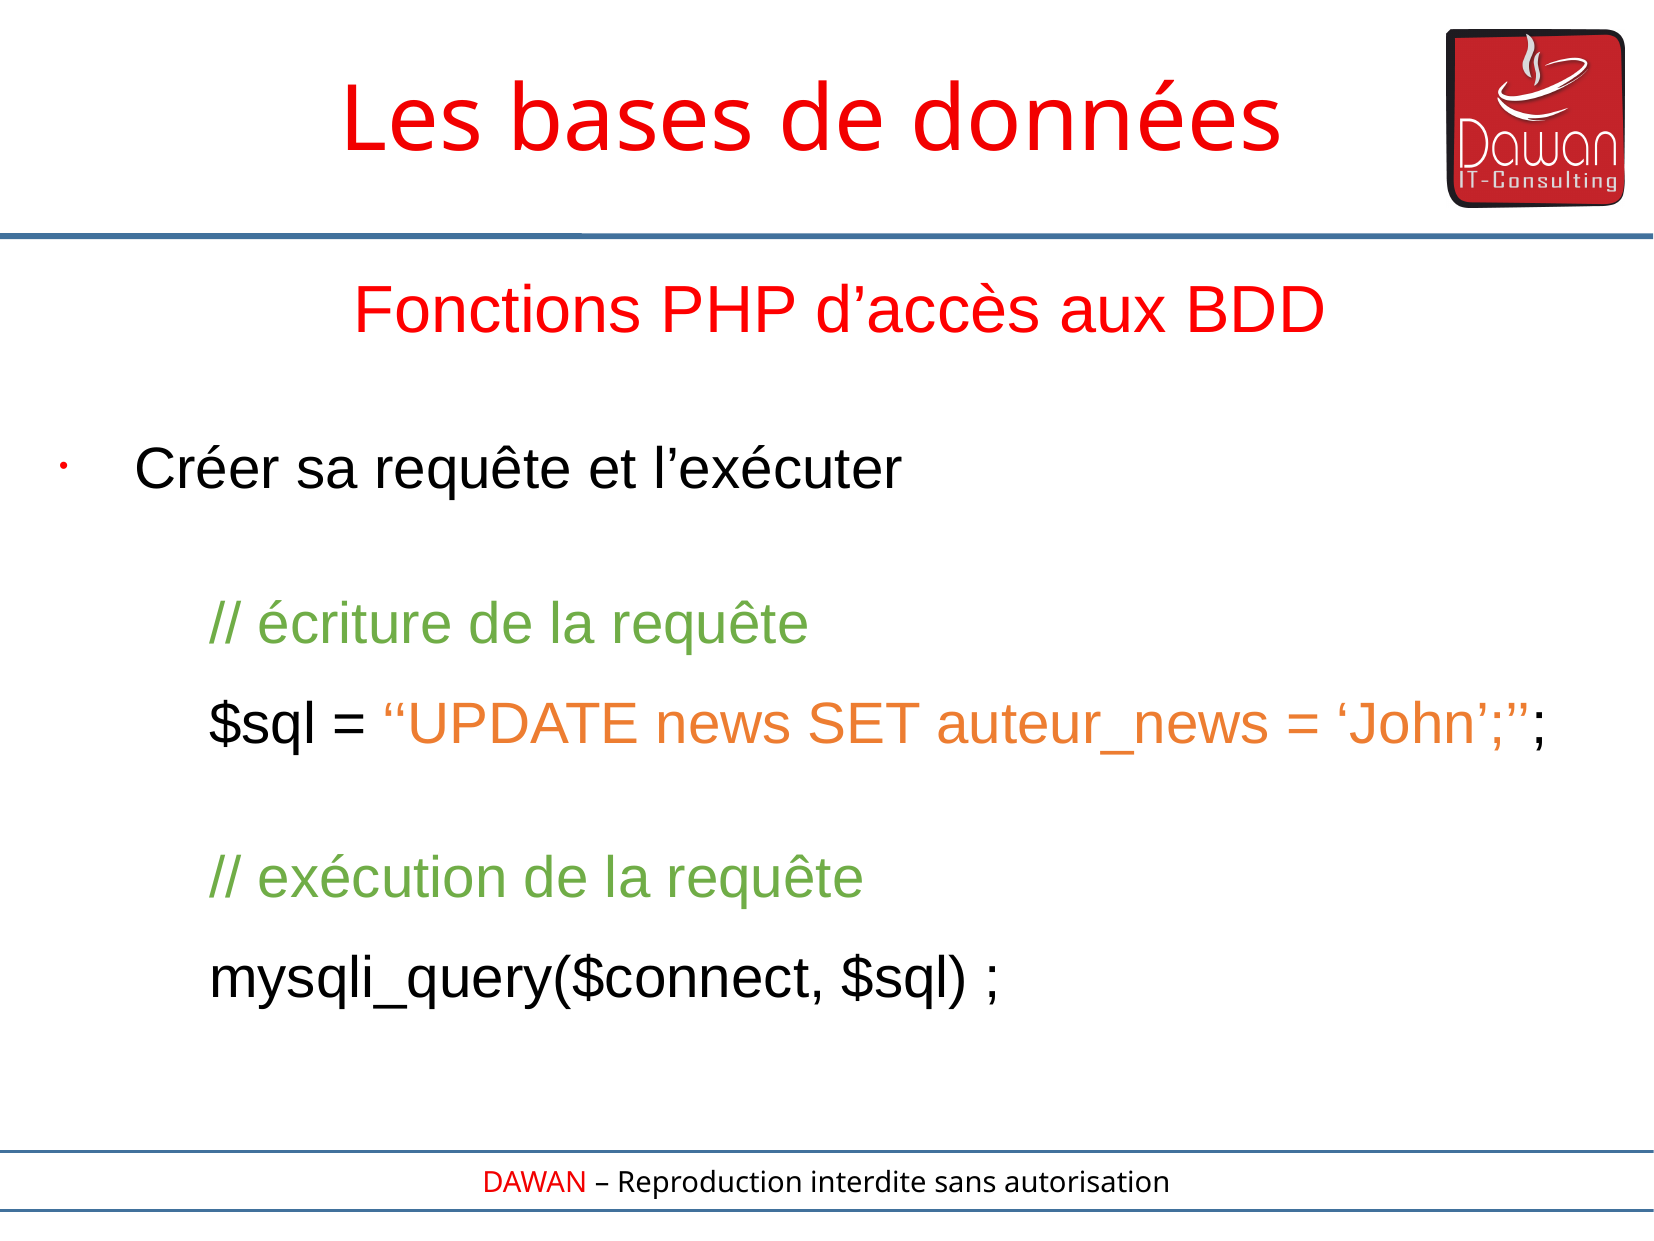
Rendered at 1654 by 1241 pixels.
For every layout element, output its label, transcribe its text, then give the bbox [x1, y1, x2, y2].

list Fonctions PHP d’accès aux BDD Créer sa requête et l’exécuter // écriture de la requête $sql = ‘‘UPDATE news SET auteur_news = ‘John’;’’; // exécution de la requête mysqli_query($connect, $sql) ; [59, 265, 1622, 1109]
picture [1446, 29, 1625, 50]
picture [1446, 177, 1625, 208]
text_box Les bases de données [0, 50, 1642, 177]
